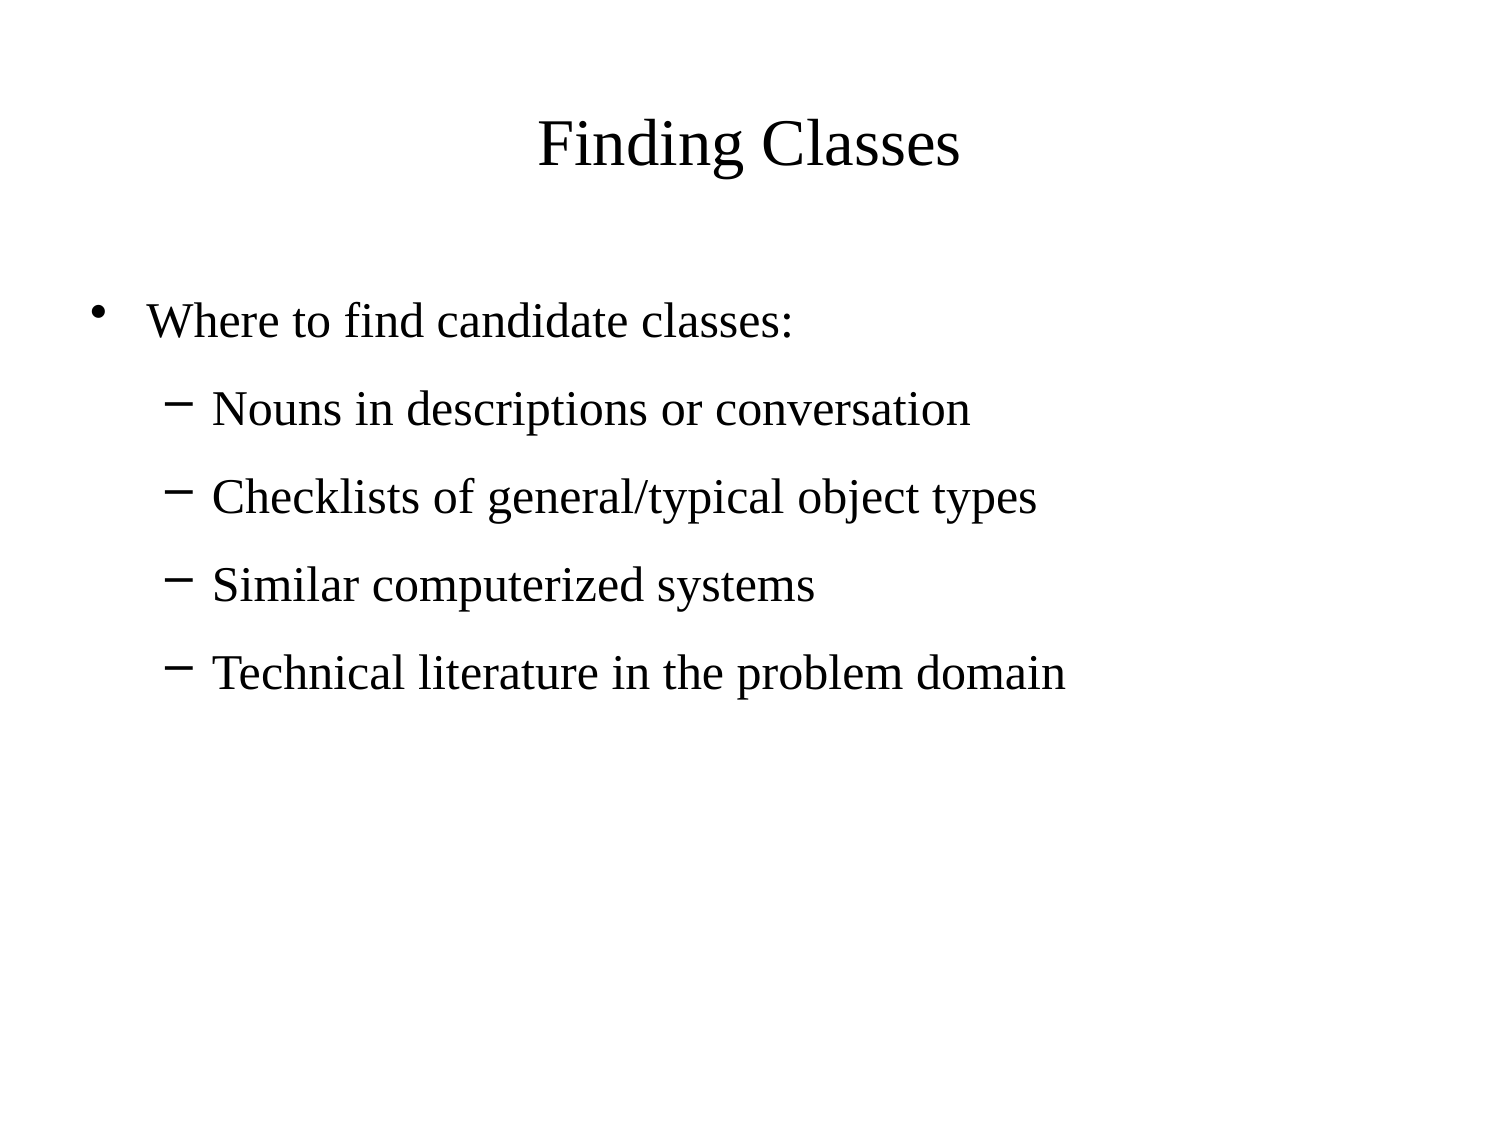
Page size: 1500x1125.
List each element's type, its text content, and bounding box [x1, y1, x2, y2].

title Finding Classes [74, 44, 1426, 233]
list Where to find candidate classes: Nouns in descriptions or conversation Checklists of general/typical object types Similar computerized systems Technical literature in the problem domain [74, 262, 1426, 1006]
